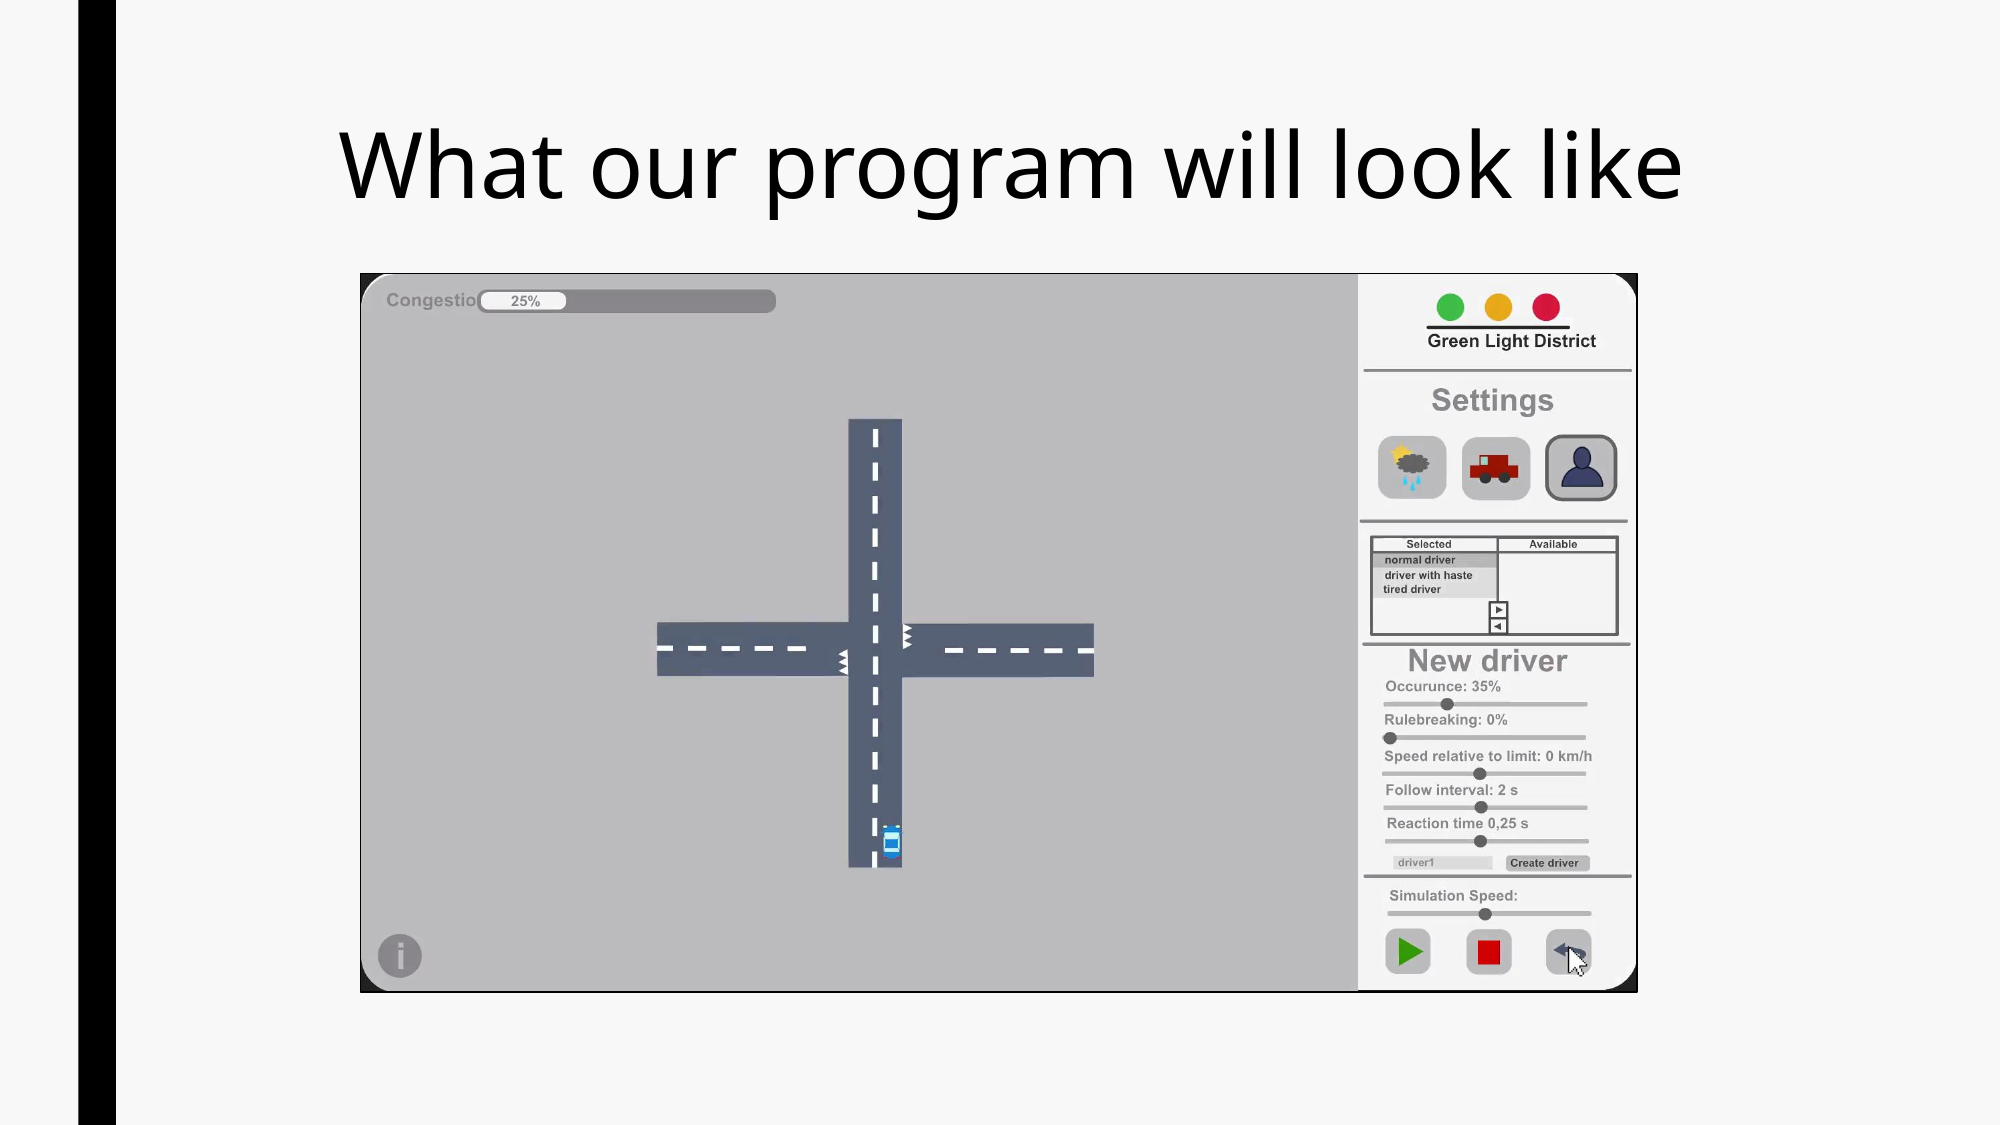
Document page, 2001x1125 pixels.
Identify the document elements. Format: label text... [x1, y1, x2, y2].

picture [361, 274, 1637, 992]
title What our program will look like [225, 112, 1800, 357]
